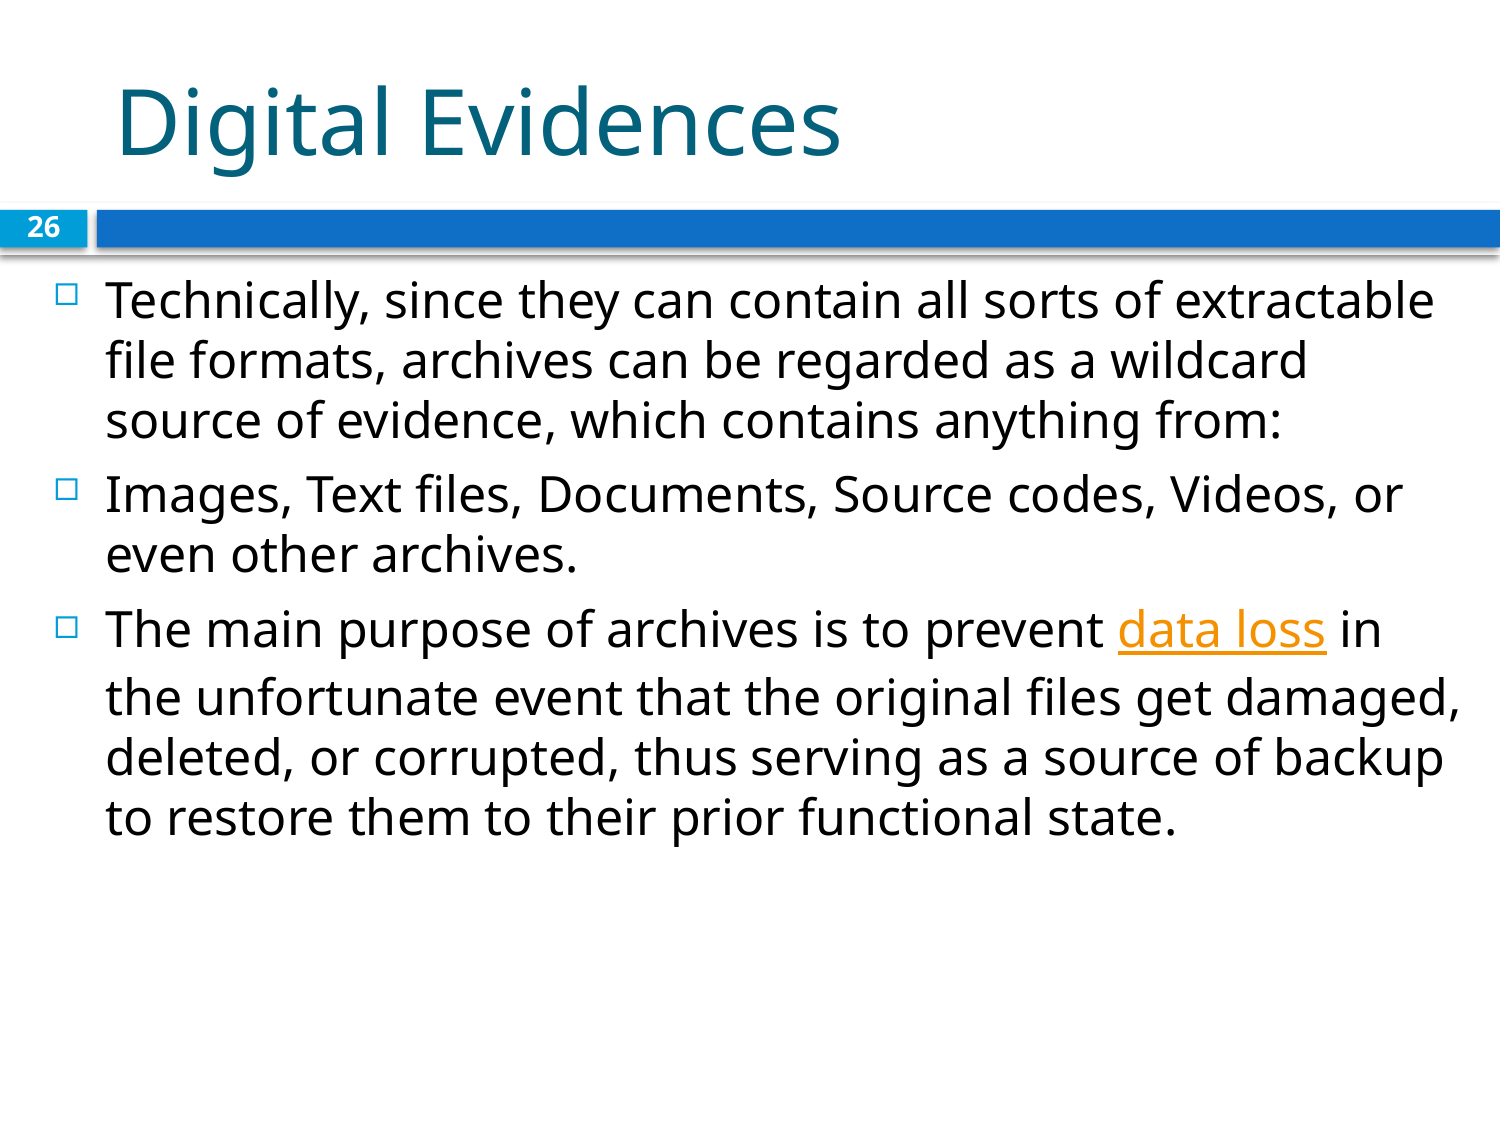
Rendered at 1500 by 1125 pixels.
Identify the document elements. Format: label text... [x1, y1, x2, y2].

title Digital Evidences [99, 37, 1438, 201]
slide_number 26 [0, 208, 88, 249]
list Technically, since they can contain all sorts of extractable file formats, archives can be regarded as a wildcard source of evidence, which contains anything from: Images, Text files, Documents, Source codes, Videos, or even other archives. The main purpose of archives is to prevent data loss in the unfortunate event that the original files get damaged, deleted, or corrupted, thus serving as a source of backup to restore them to their prior functional state. [38, 260, 1479, 1105]
